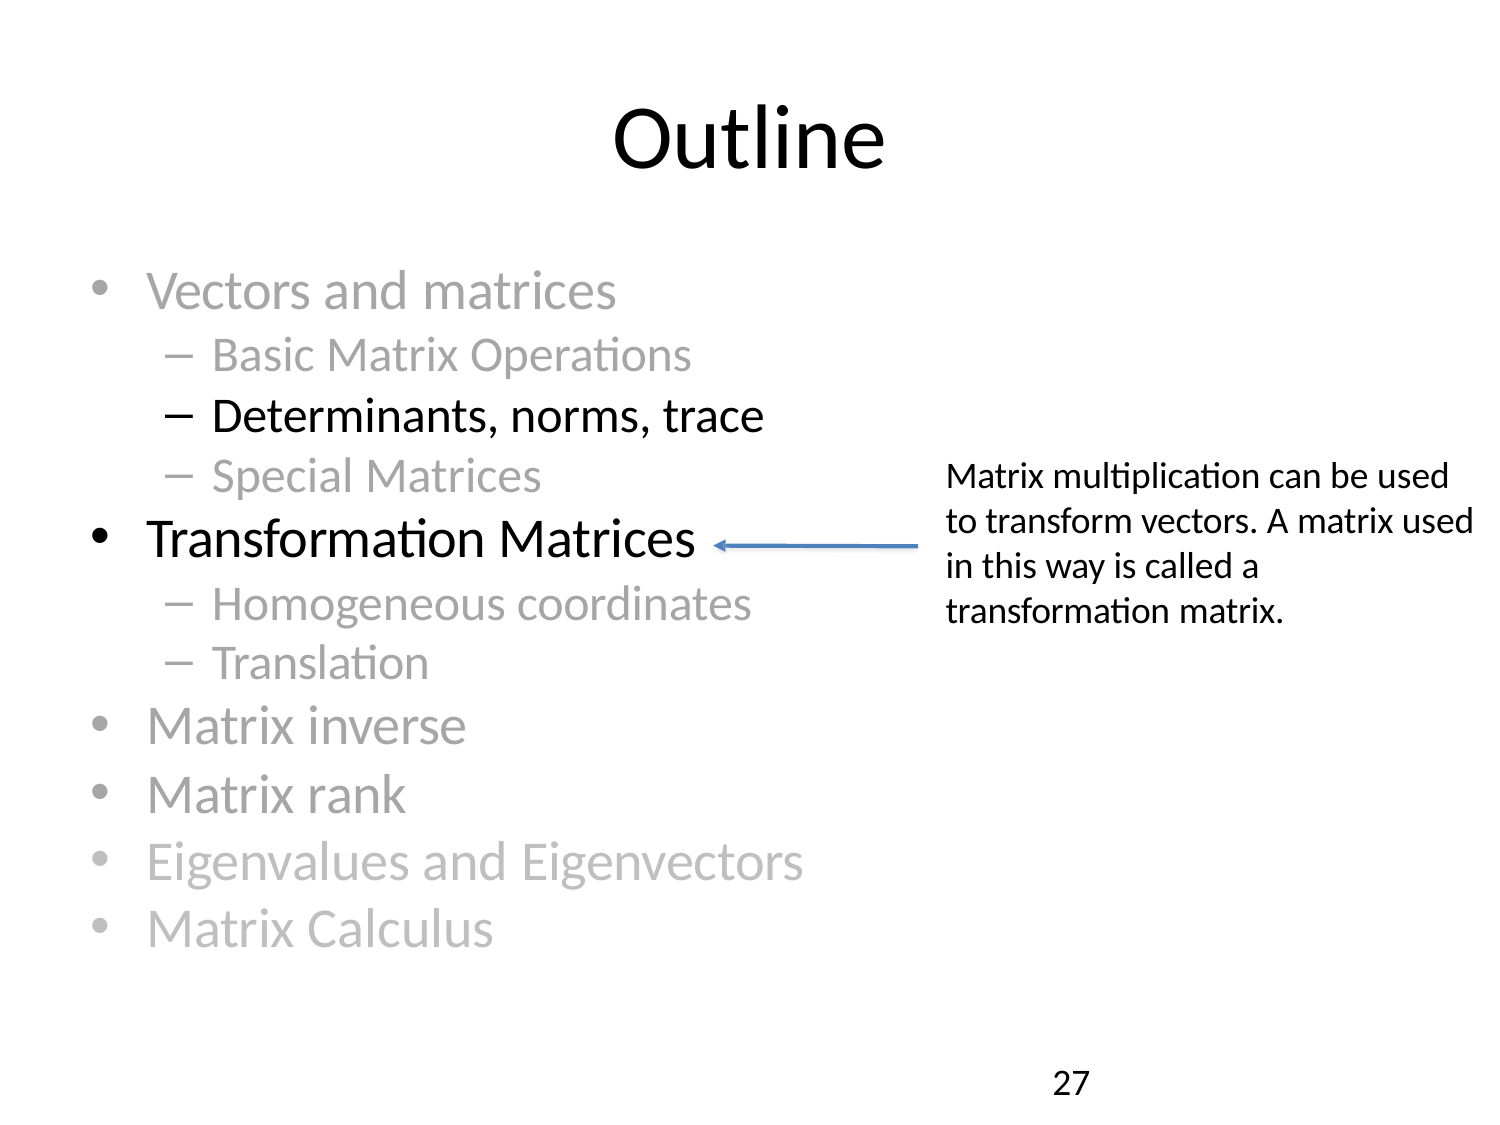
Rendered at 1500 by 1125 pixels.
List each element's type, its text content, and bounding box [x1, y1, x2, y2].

text_box Matrix multiplication can be used to transform vectors. A matrix used in this way is called a transformation matrix. [943, 449, 1485, 632]
text_box Vectors and matrices Basic Matrix Operations Determinants, norms, trace Special Matrices Transformation Matrices Homogeneous coordinates Translation Matrix inverse Matrix rank Eigenvalues and Eigenvectors Matrix Calculus [87, 251, 814, 959]
text_box [713, 539, 919, 552]
slide_number 10 [1048, 1057, 1095, 1125]
title Outline [610, 75, 890, 266]
text_box [693, 529, 925, 569]
